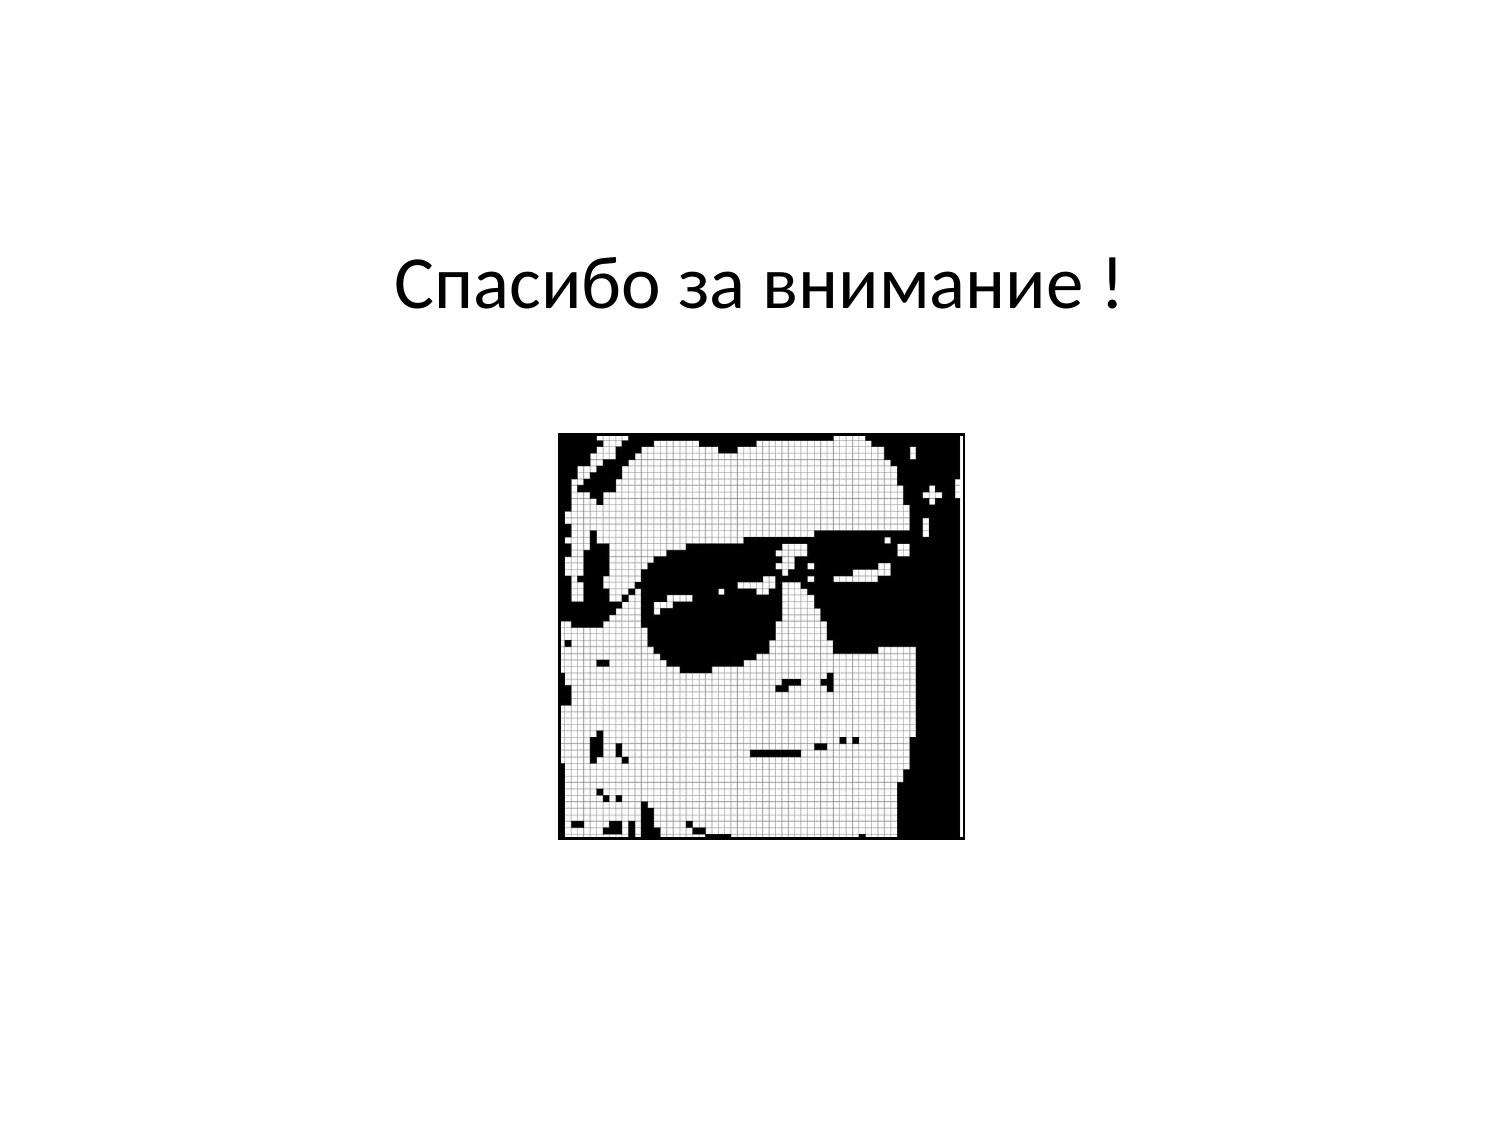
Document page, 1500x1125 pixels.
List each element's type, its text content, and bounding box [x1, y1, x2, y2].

title Спасибо за внимание ! [85, 184, 1436, 372]
picture [560, 435, 963, 838]
